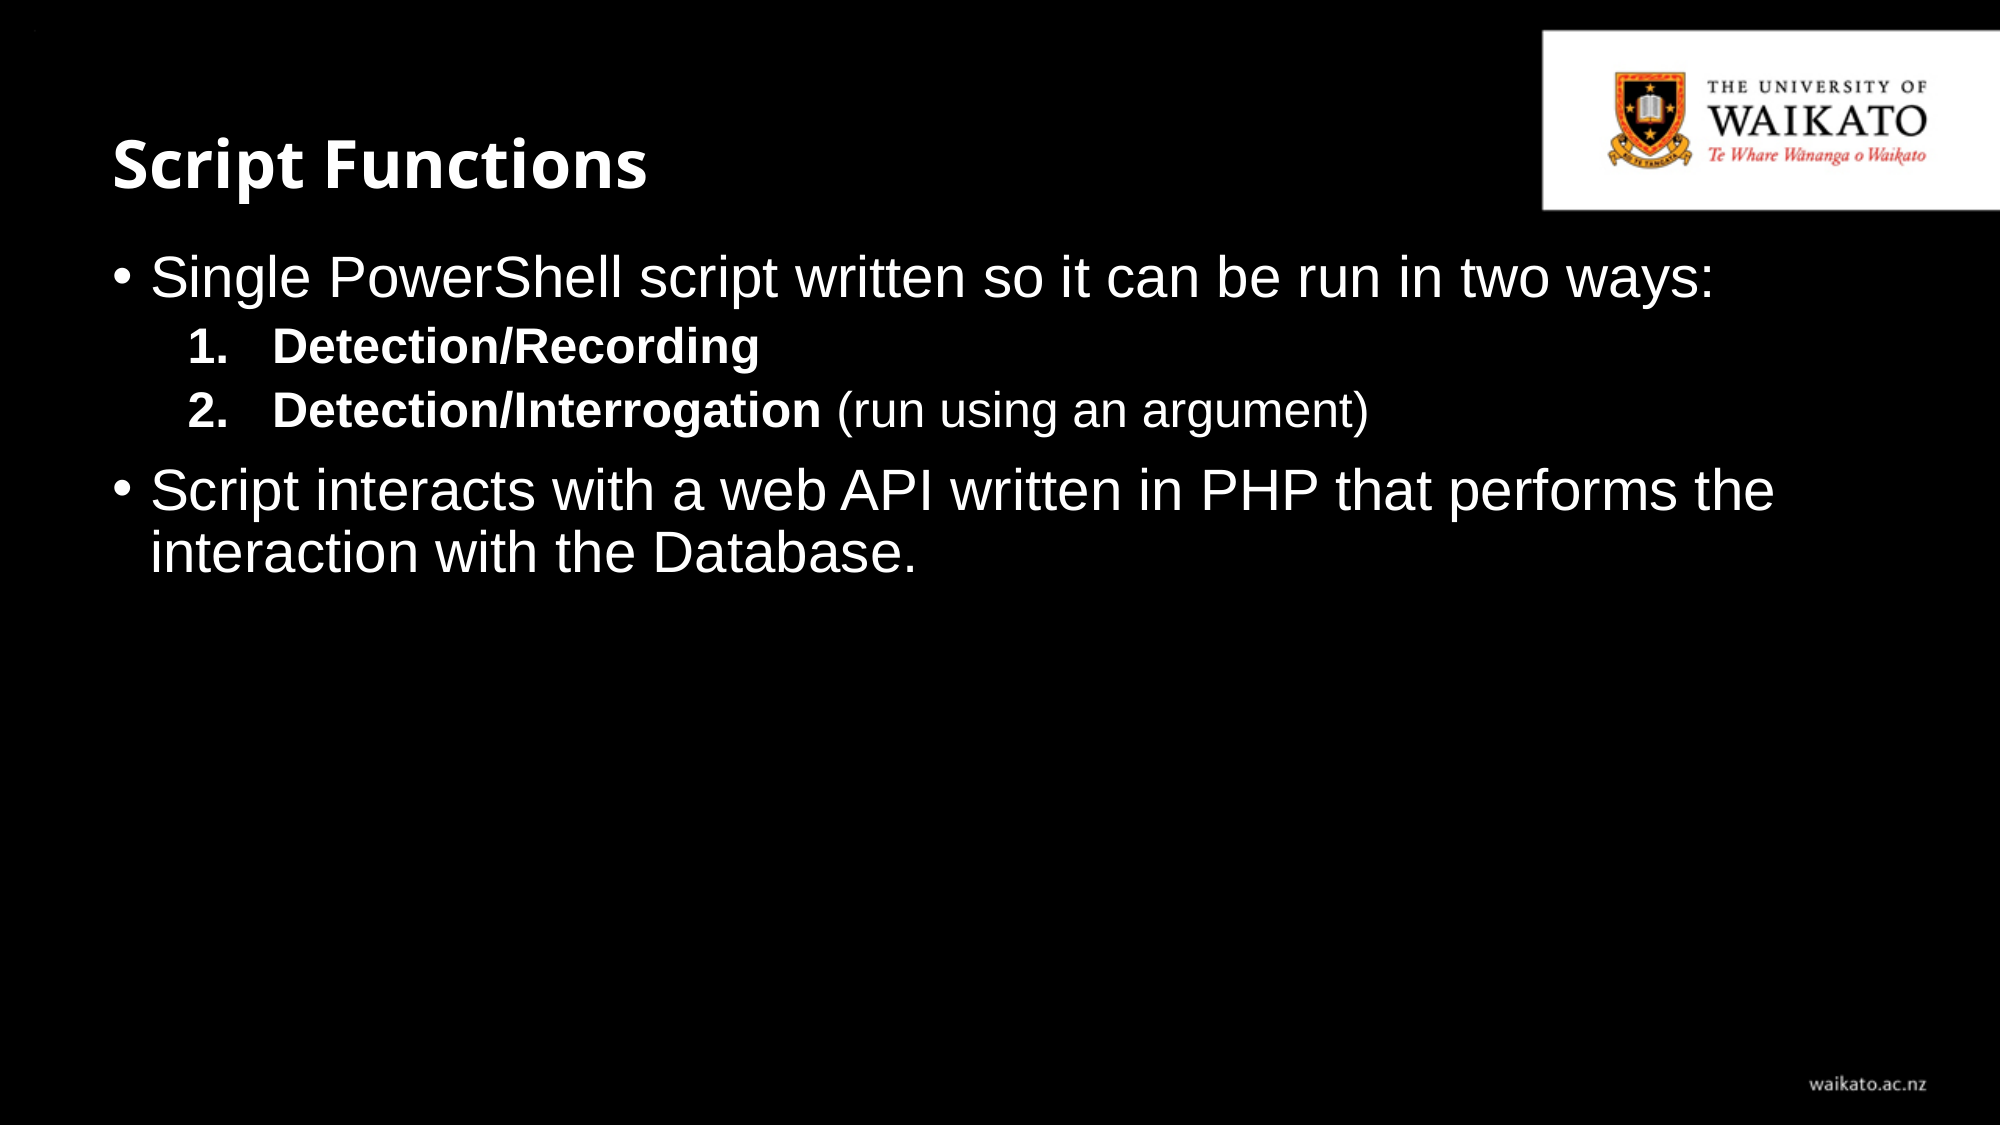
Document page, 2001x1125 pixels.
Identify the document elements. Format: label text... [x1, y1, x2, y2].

list Single PowerShell script written so it can be run in two ways: Detection/Recording Detection/Interrogation (run using an argument) Script interacts with a web API written in PHP that performs the interaction with the Database. [97, 239, 1823, 954]
title Script Functions [97, 31, 1389, 211]
picture [0, 0, 2000, 1125]
